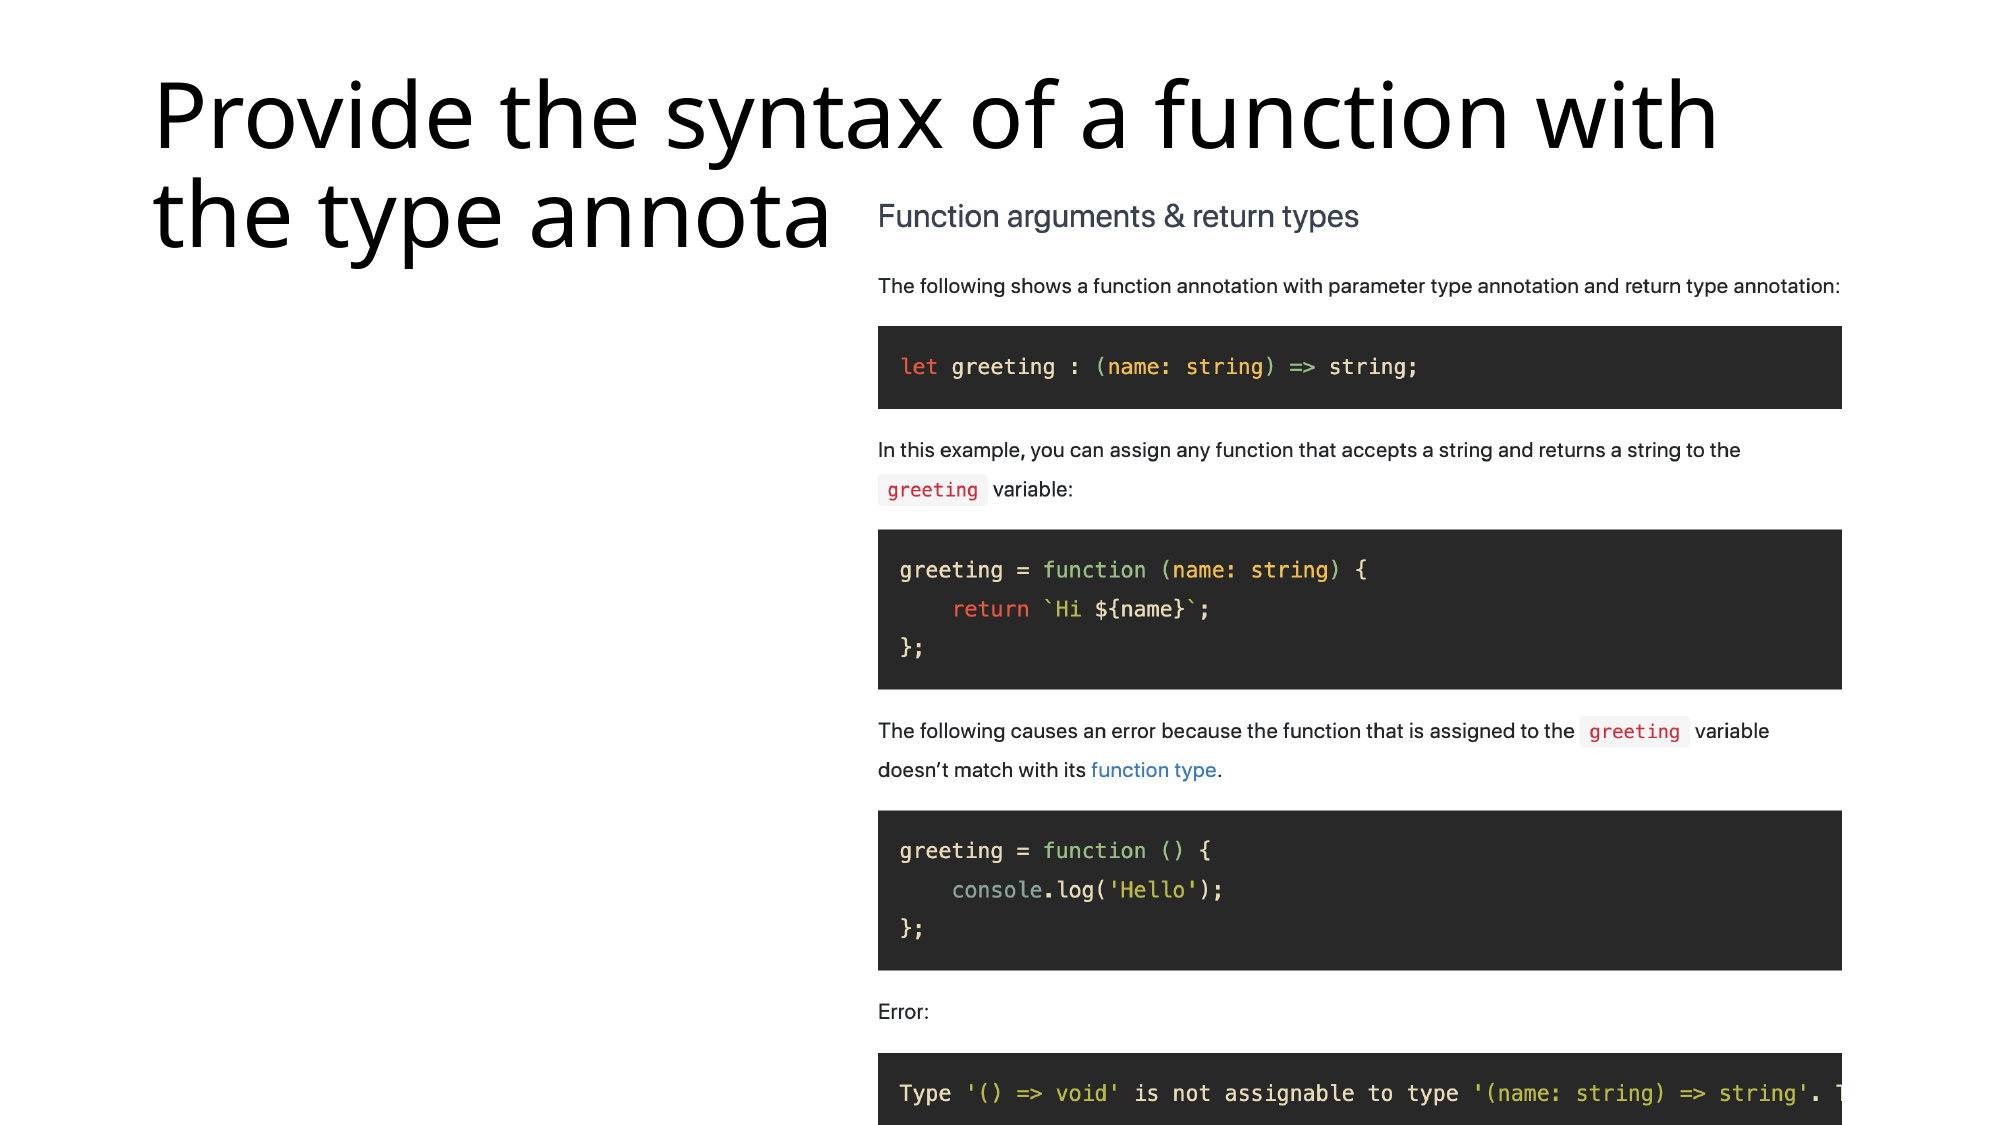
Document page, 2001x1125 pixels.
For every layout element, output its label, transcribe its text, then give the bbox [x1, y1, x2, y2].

title Provide the syntax of a function with the type annotations. [137, 59, 1863, 278]
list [833, 168, 1863, 1125]
